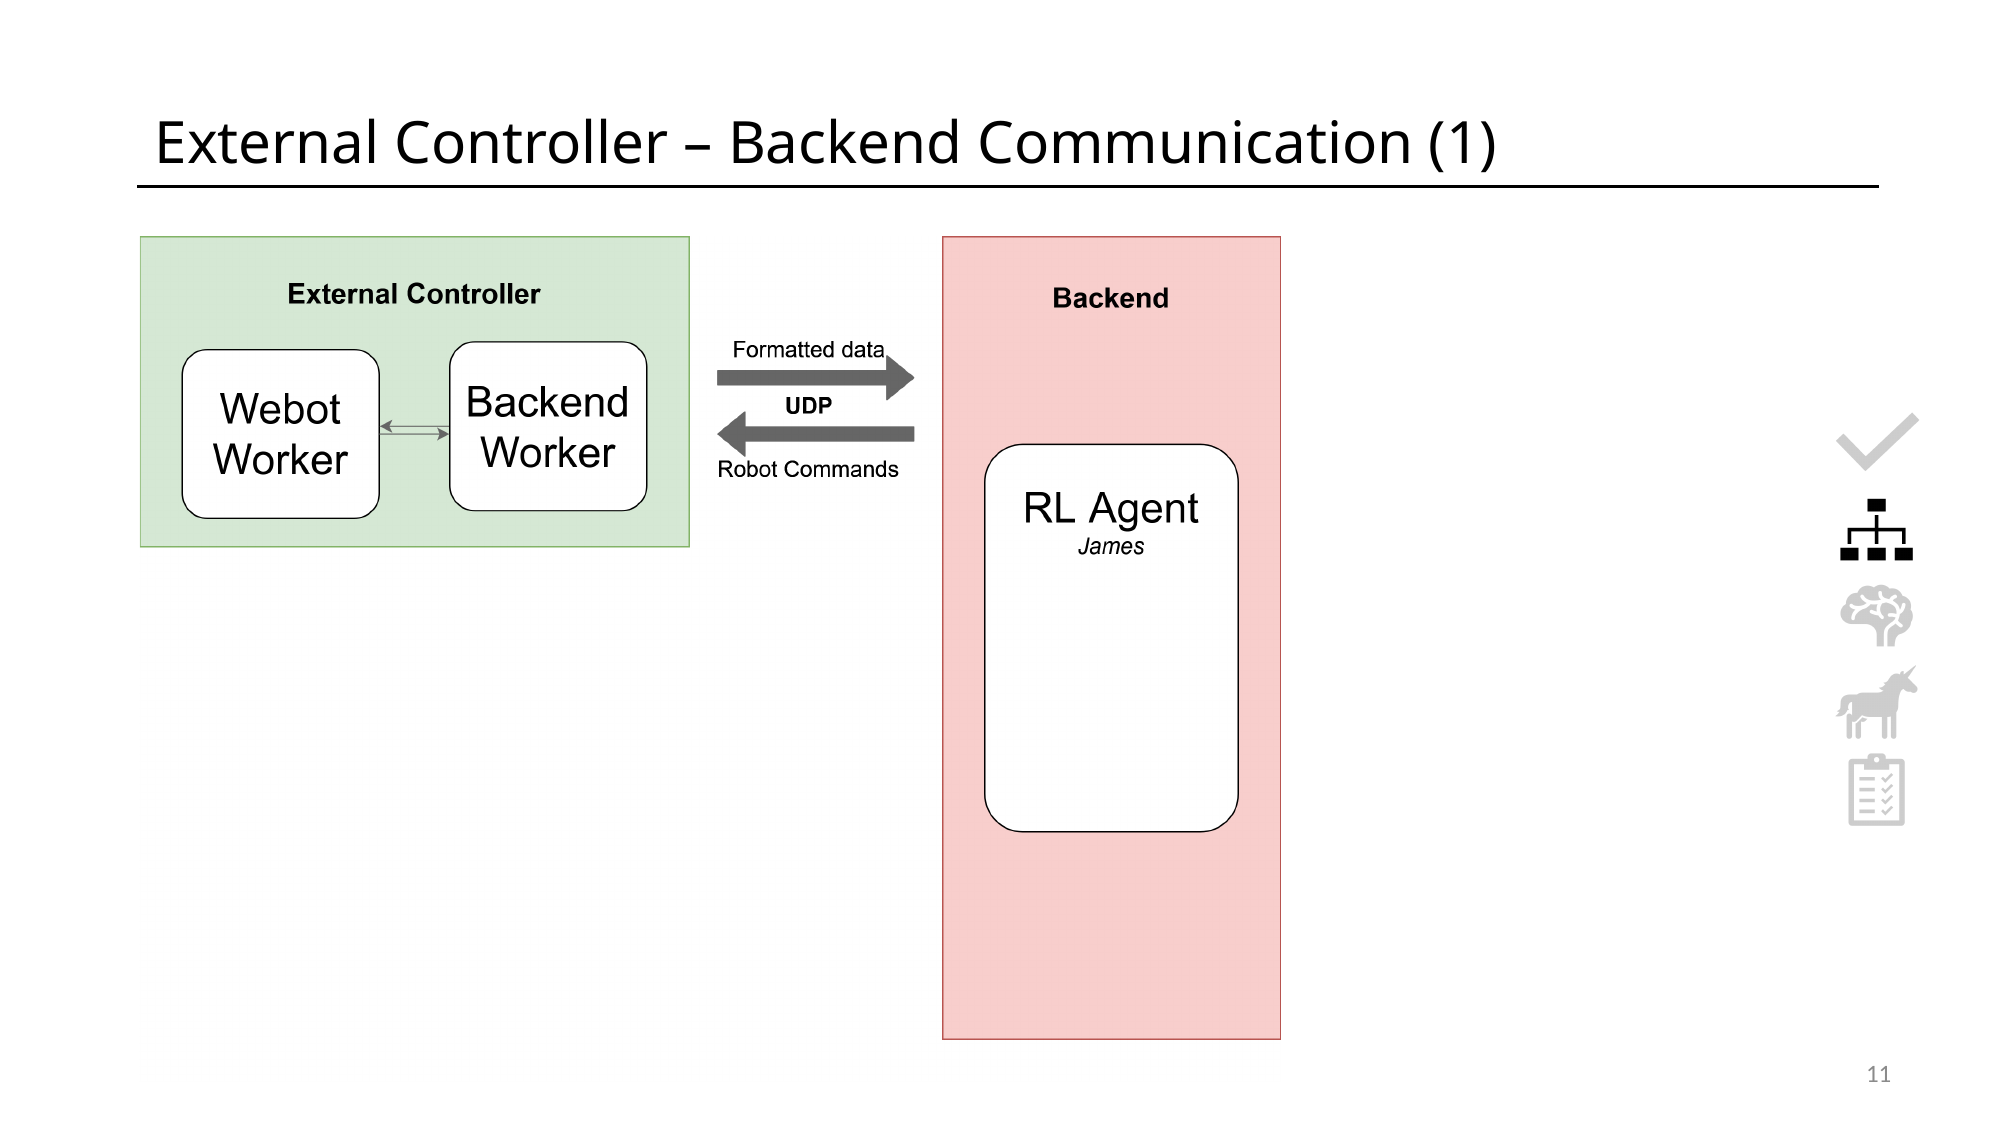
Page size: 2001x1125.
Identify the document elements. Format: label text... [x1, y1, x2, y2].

picture [1833, 486, 1920, 833]
picture [1834, 398, 1921, 485]
slide_number 11 [1835, 1042, 1922, 1103]
text_box External Controller – Backend Communication (1) [139, 95, 1878, 185]
picture [139, 236, 1295, 1082]
